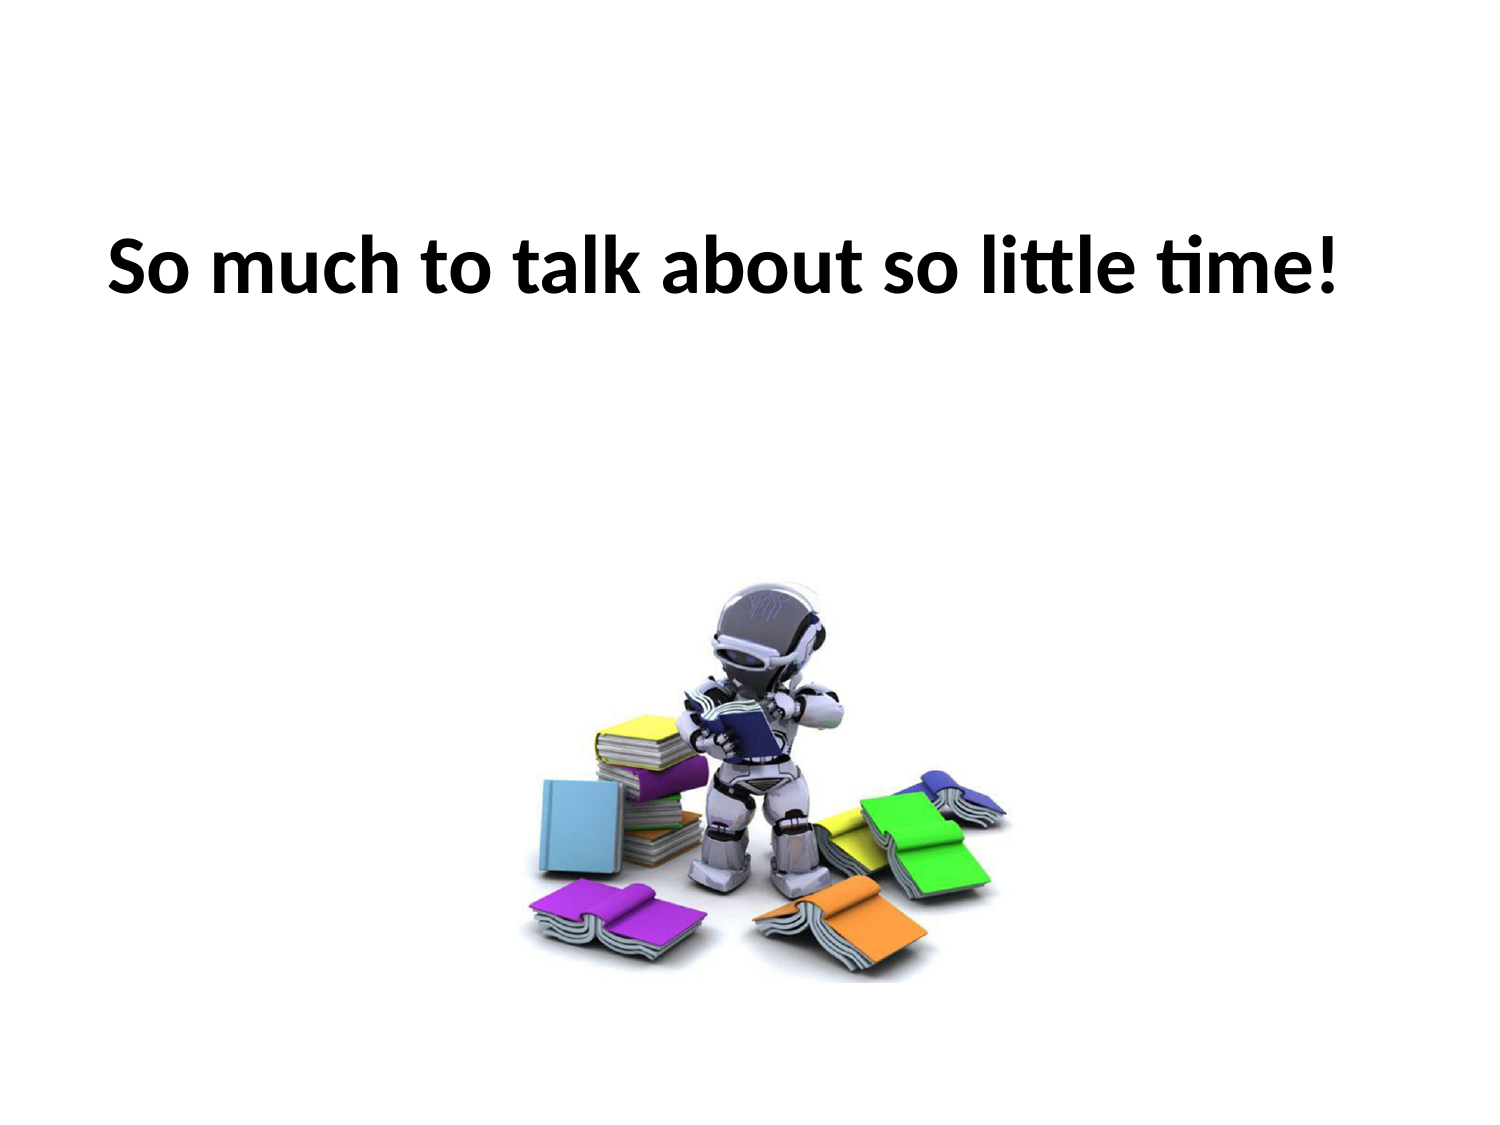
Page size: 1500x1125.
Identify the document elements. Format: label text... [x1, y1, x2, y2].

text_box So much to talk about so little time! Thanks [74, 122, 1375, 798]
picture [462, 562, 1056, 983]
